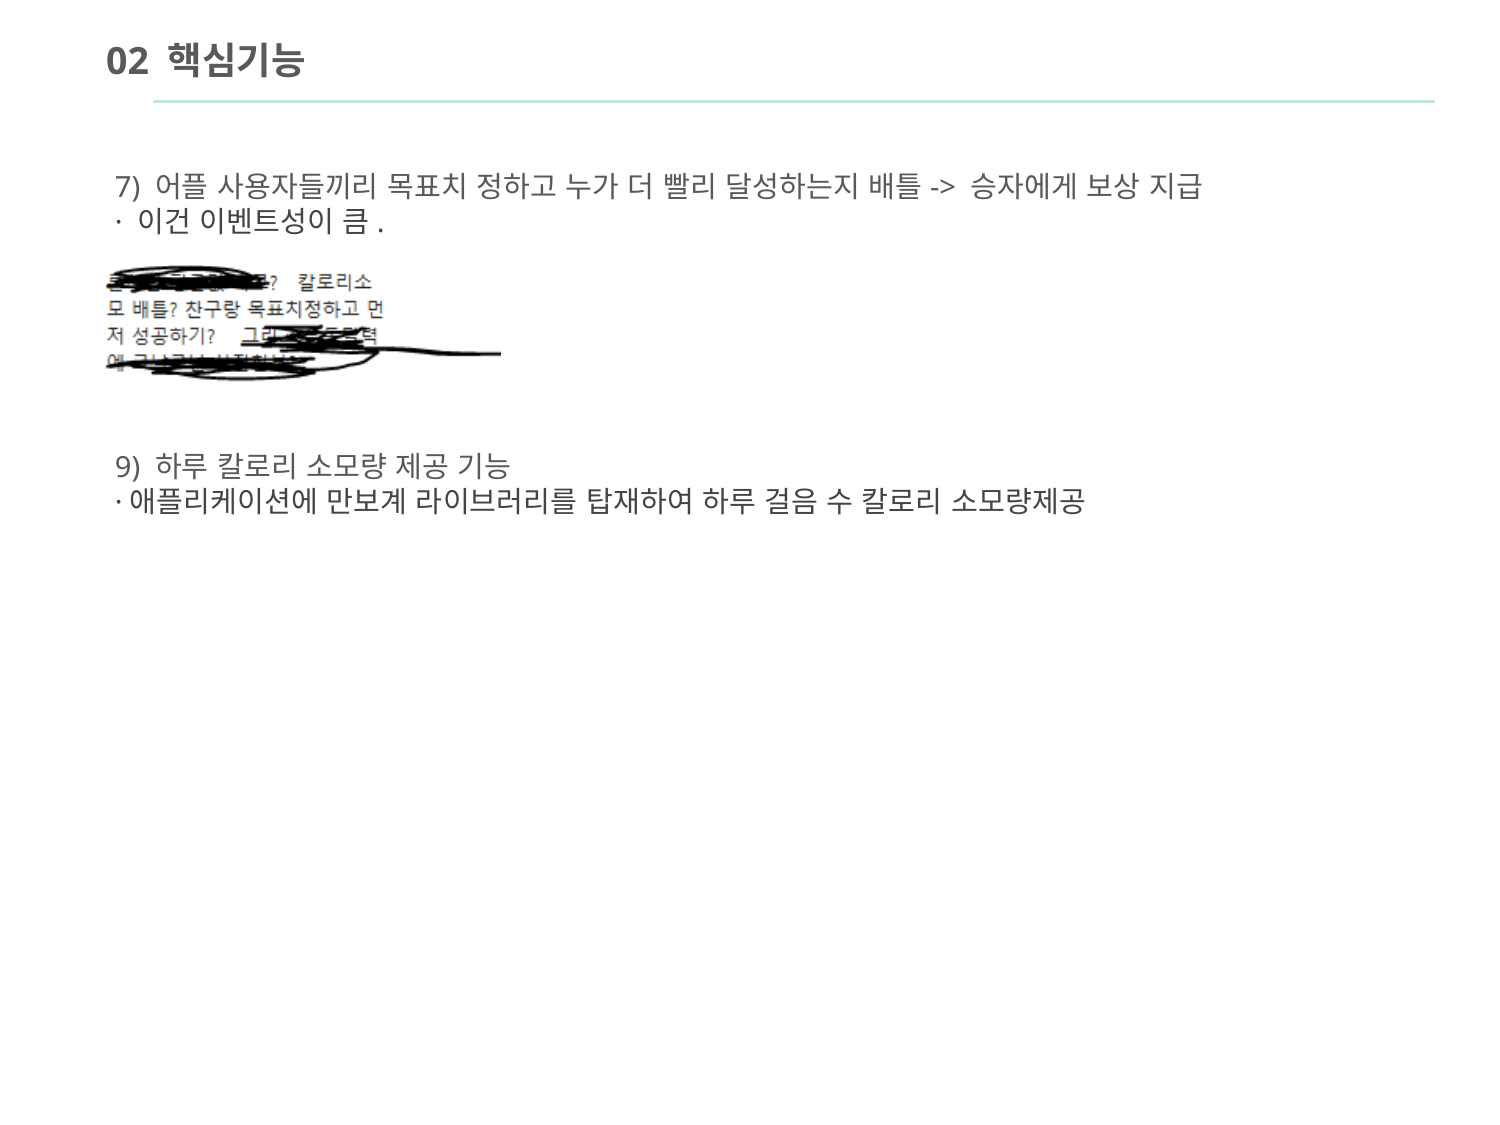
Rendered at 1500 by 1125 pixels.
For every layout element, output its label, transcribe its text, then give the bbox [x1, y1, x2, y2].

text_box 7) 어플 사용자들끼리 목표치 정하고 누가 더 빨리 달성하는지 배틀-> 승자에게 보상 지급 · 이건 이벤트성이 큼. 9) 하루 칼로리 소모량 제공 기능 ·애플리케이션에 만보계 라이브러리를 탑재하여 하루 걸음 수 칼로리 소모량제공 [100, 160, 1436, 526]
picture [105, 265, 501, 405]
text_box 02 핵심기능 [91, 29, 321, 90]
